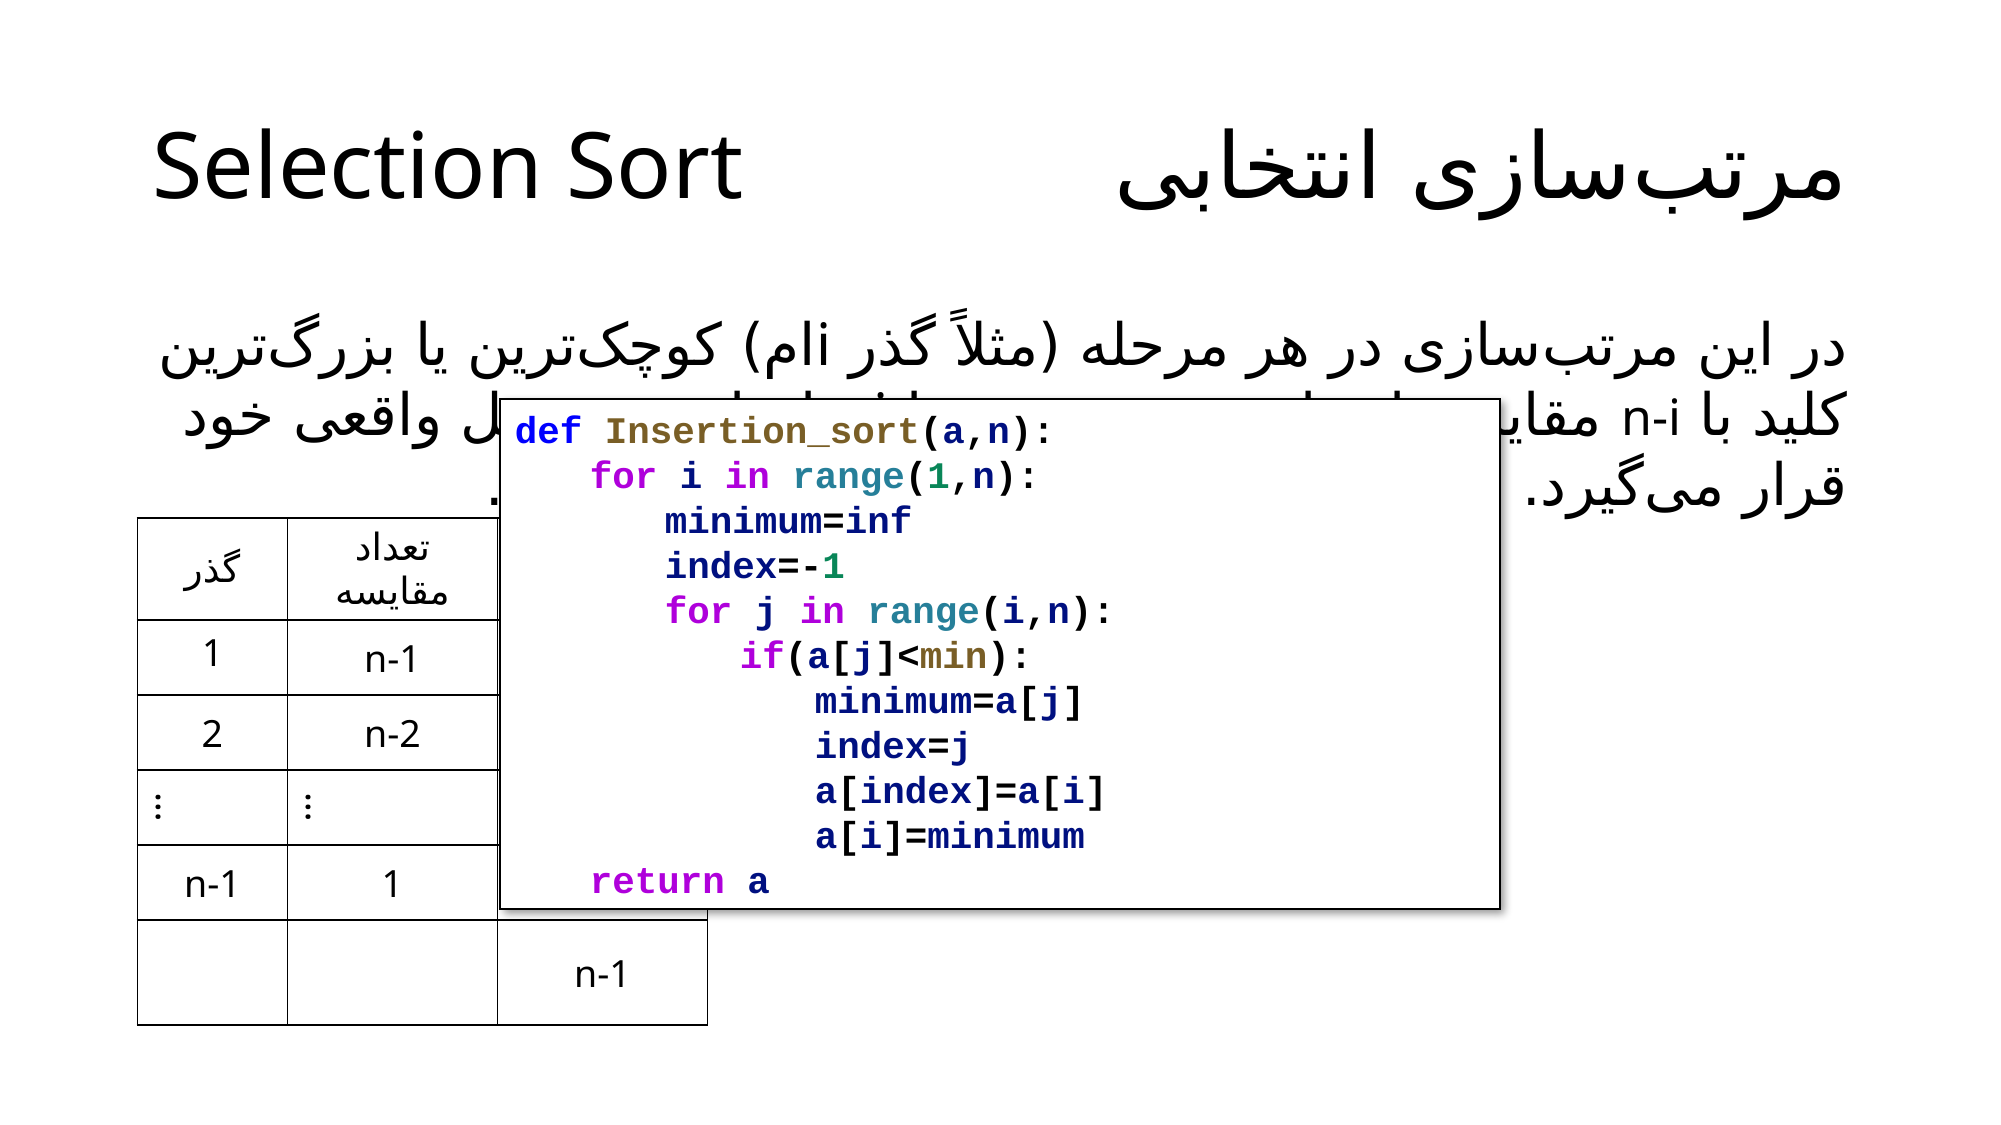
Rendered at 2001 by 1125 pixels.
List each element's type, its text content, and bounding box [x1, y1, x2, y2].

list در اين مرتب‌سازی در هر مرحله (مثلاً گذر iام) کوچک‌ترین یا بزرگ‌ترین کلید با n-i مقایسه انتخاب شده سپس با i جابجایی در محل واقعی خود قرار می‌گیرد. در نهایت با n-1 گذر آرایه مرتب خواهد شد. [137, 299, 1863, 1014]
text_box Selection Sort [137, 59, 1863, 278]
text_box def Insertion_sort(a,n): for i in range(1,n): minimum=inf index=-1 for j in range(i,n): if(a[j]<min): minimum=a[j] index=j a[index]=a[i] a[i]=minimum return a [499, 398, 1501, 910]
